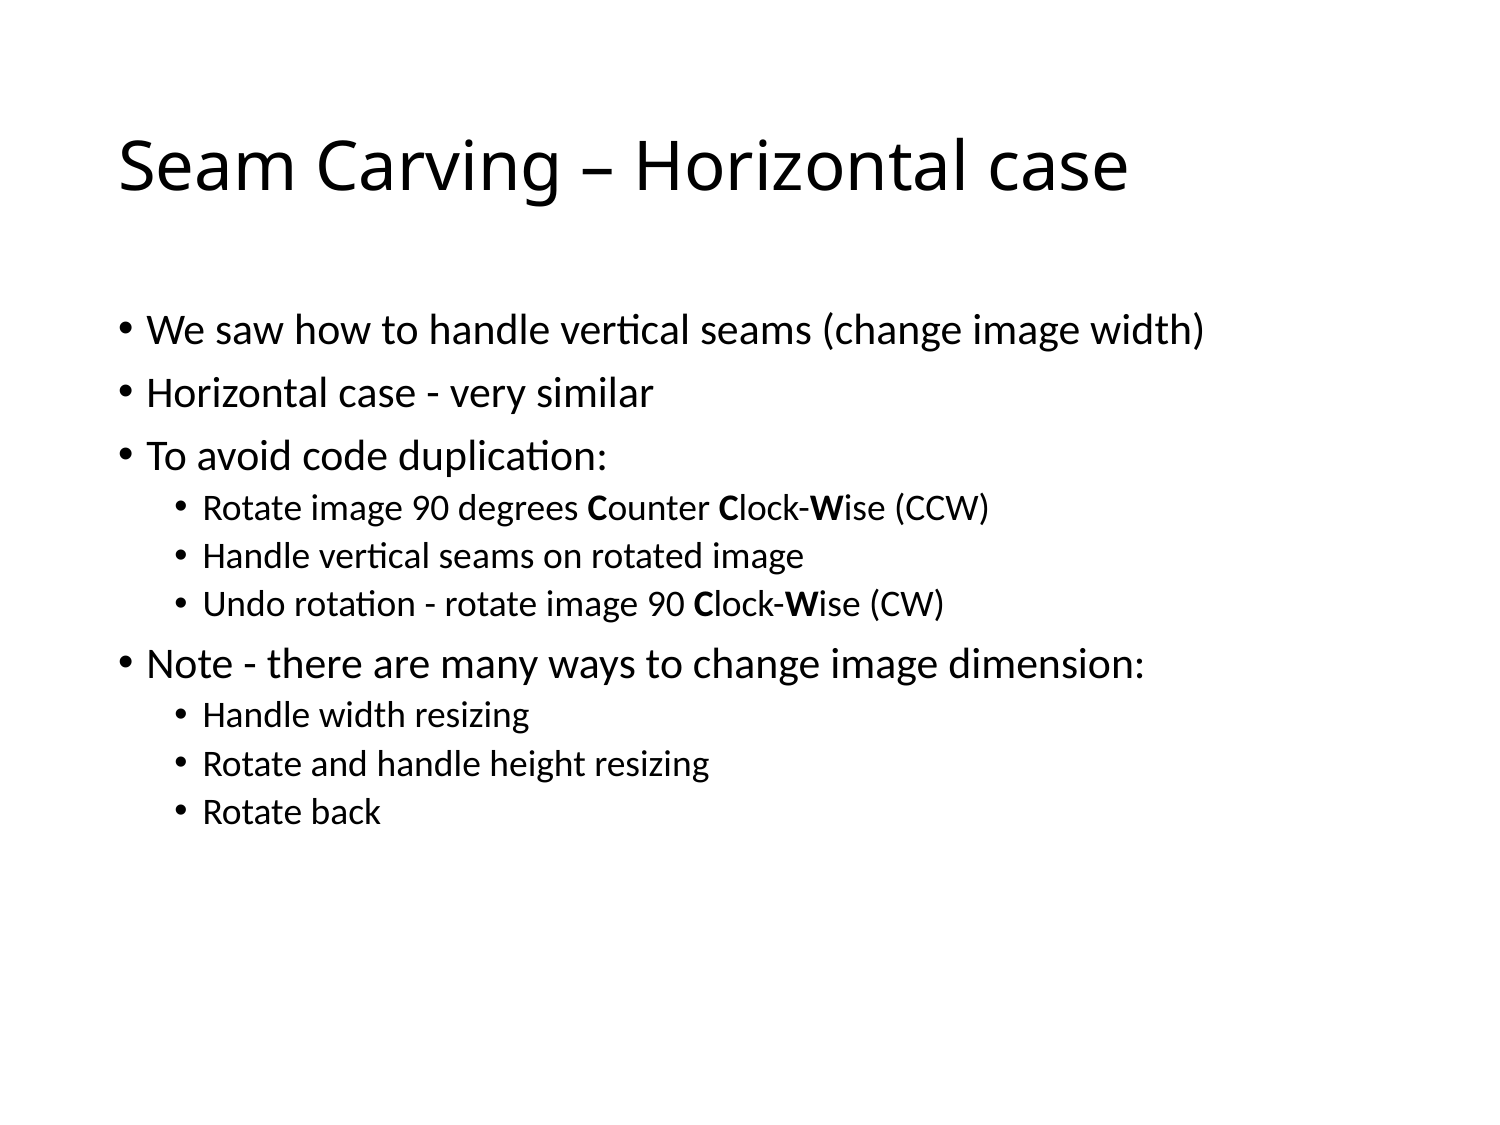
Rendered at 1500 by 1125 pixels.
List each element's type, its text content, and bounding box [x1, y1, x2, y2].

list We saw how to handle vertical seams (change image width) Horizontal case - very similar To avoid code duplication: Rotate image 90 degrees Counter Clock-Wise (CCW) Handle vertical seams on rotated image Undo rotation - rotate image 90 Clock-Wise (CW) Note - there are many ways to change image dimension: Handle width resizing Rotate and handle height resizing Rotate back [103, 299, 1397, 1014]
title Seam Carving – Horizontal case [103, 59, 1397, 278]
